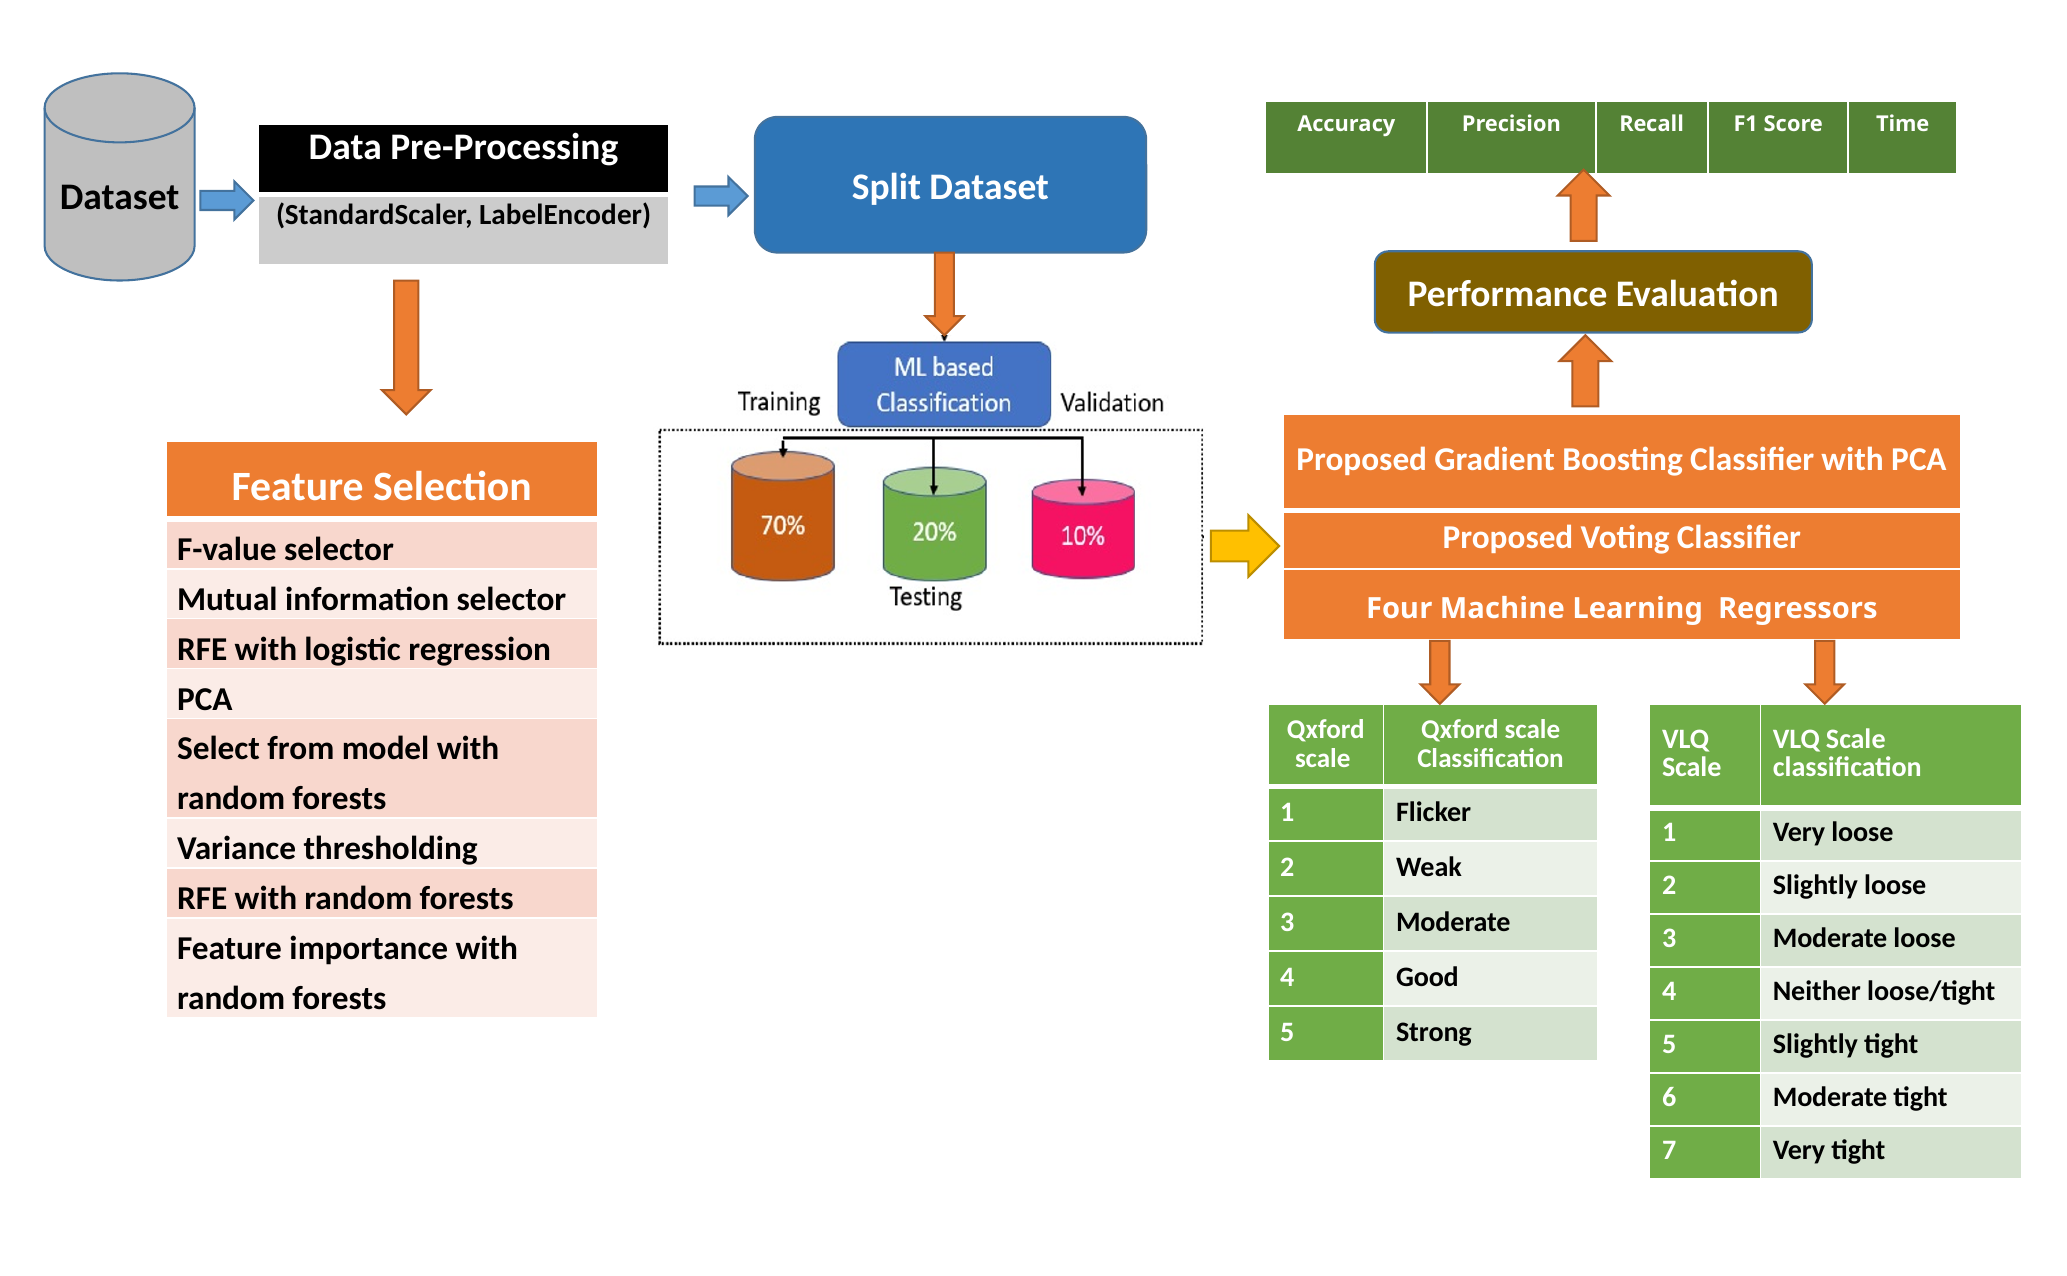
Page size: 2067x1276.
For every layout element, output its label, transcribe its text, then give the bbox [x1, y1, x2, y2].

table_cell 5 [1650, 1021, 1760, 1072]
table_cell Very loose [1761, 811, 2021, 860]
table_header Qxford scale [1269, 705, 1383, 784]
text_box [1211, 512, 1281, 580]
text_box Split Dataset [753, 115, 1148, 254]
table_header VLQ Scale [1650, 705, 1760, 805]
table_cell RFE with random forests [167, 869, 597, 917]
table_cell 3 [1650, 915, 1760, 966]
table_cell 4 [1650, 968, 1760, 1019]
table_cell Variance thresholding [167, 819, 597, 867]
table_cell Moderate loose [1761, 915, 2021, 966]
table_header Precision [1428, 102, 1595, 173]
table_cell 4 [1269, 952, 1383, 1005]
text_box [693, 174, 750, 218]
table_cell Flicker [1384, 789, 1597, 840]
table_cell Four Machine Learning Regressors [1284, 570, 1960, 639]
table_cell 2 [1269, 842, 1383, 895]
picture [653, 335, 1211, 656]
text_box [922, 251, 966, 335]
table_cell 2 [1650, 862, 1760, 913]
text_box [1557, 333, 1614, 408]
table_header Data Pre-Processing [259, 125, 668, 192]
text_box [1418, 639, 1462, 706]
table_cell Slightly tight [1761, 1021, 2021, 1072]
table_cell Moderate tight [1761, 1074, 2021, 1125]
table_cell Weak [1384, 842, 1597, 895]
table_cell Feature importance with random forests [167, 919, 597, 1017]
table_header F1 Score [1709, 102, 1847, 173]
text_box [1802, 639, 1847, 706]
table_cell F-value selector [167, 522, 597, 568]
table_header Proposed Gradient Boosting Classifier with PCA [1284, 415, 1960, 508]
text_box [379, 279, 434, 416]
table_cell 1 [1269, 789, 1383, 840]
table_cell 6 [1650, 1074, 1760, 1125]
text_box [199, 178, 255, 223]
text_box Performance Evaluation [1373, 250, 1813, 334]
table_cell RFE with logistic regression [167, 619, 597, 668]
table_cell 5 [1269, 1007, 1383, 1060]
table_cell Neither loose/tight [1761, 968, 2021, 1019]
table_header Time [1849, 102, 1956, 173]
text_box Dataset [43, 72, 196, 282]
table_cell 3 [1269, 897, 1383, 950]
table_header Recall [1597, 102, 1707, 173]
text_box [1555, 168, 1613, 242]
table_cell Very tight [1761, 1127, 2021, 1178]
table_cell Mutual information selector [167, 570, 597, 618]
table_header Feature Selection [167, 442, 597, 516]
table_cell Moderate [1384, 897, 1597, 950]
table_cell Strong [1384, 1007, 1597, 1060]
table_header Qxford scale Classification [1384, 705, 1597, 784]
table_cell PCA [167, 669, 597, 718]
table_cell 7 [1650, 1127, 1760, 1178]
table_cell Select from model with random forests [167, 719, 597, 817]
table_cell Slightly loose [1761, 862, 2021, 913]
table_cell 1 [1650, 811, 1760, 860]
table_cell Proposed Voting Classifier [1284, 513, 1960, 568]
table_header VLQ Scale classification [1761, 705, 2021, 805]
table_header Accuracy [1266, 102, 1426, 173]
table_cell Good [1384, 952, 1597, 1005]
table_cell (StandardScaler, LabelEncoder) [259, 197, 668, 264]
